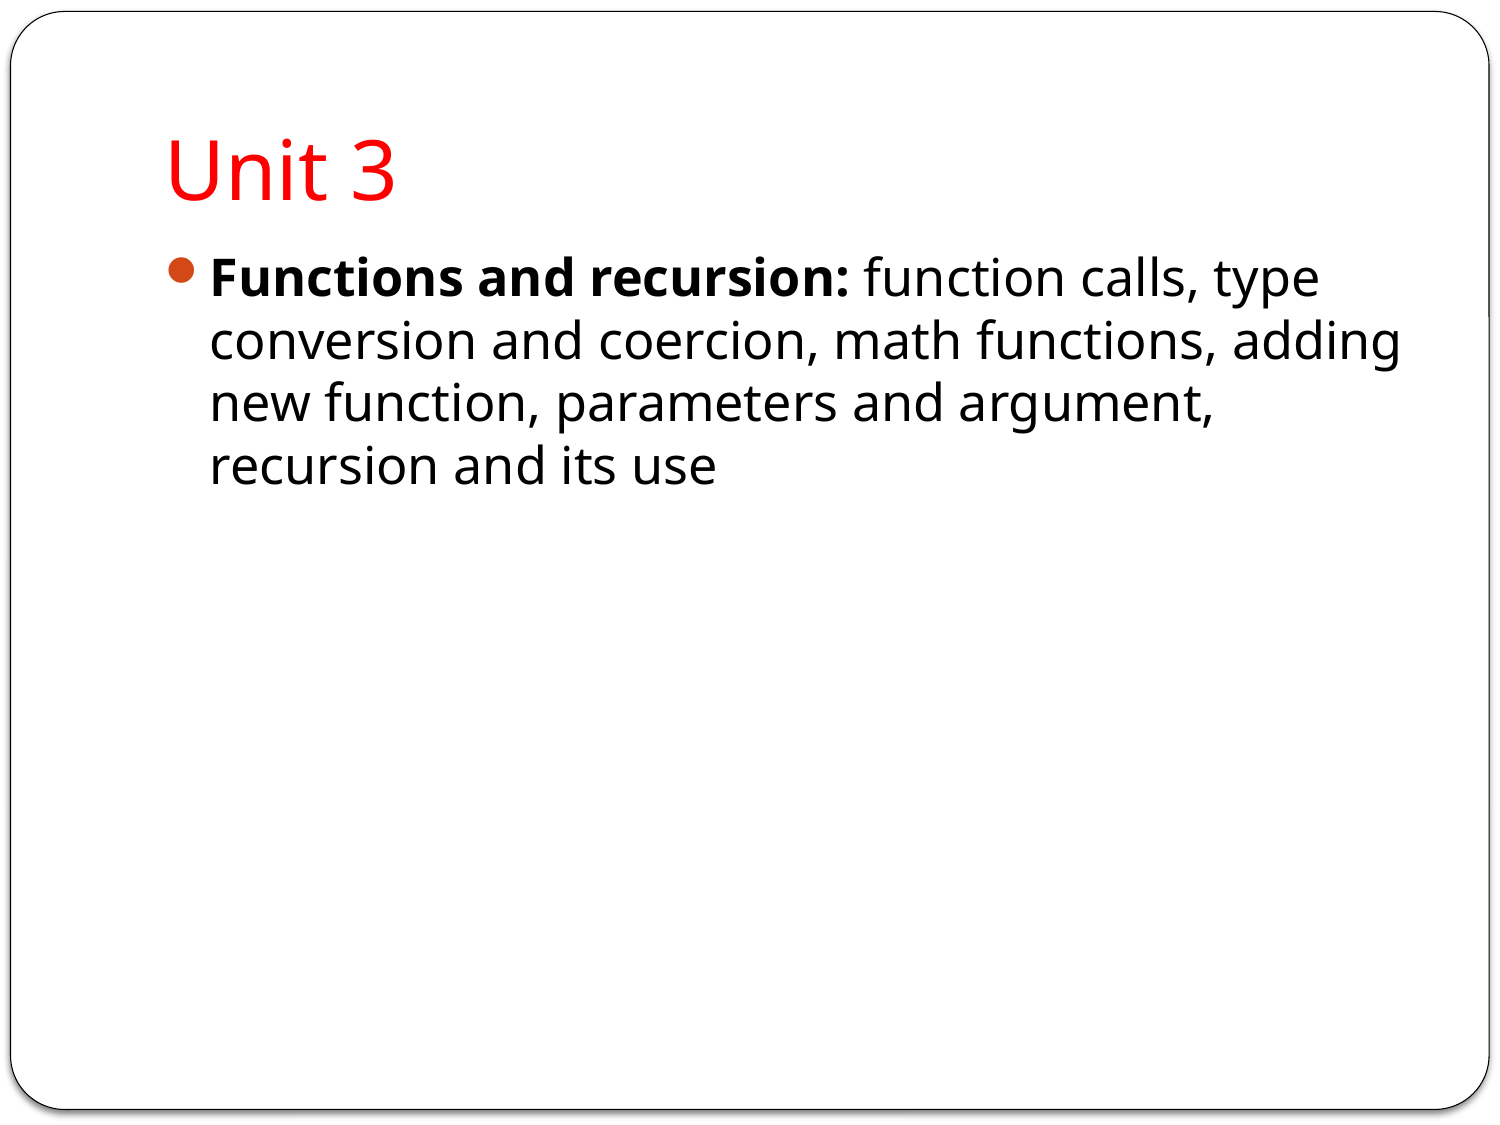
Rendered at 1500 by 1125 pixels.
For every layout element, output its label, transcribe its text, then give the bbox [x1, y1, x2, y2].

list Functions and recursion: function calls, type conversion and coercion, math functions, adding new function, parameters and argument, recursion and its use [150, 237, 1425, 988]
title Unit 3 [150, 45, 1425, 233]
